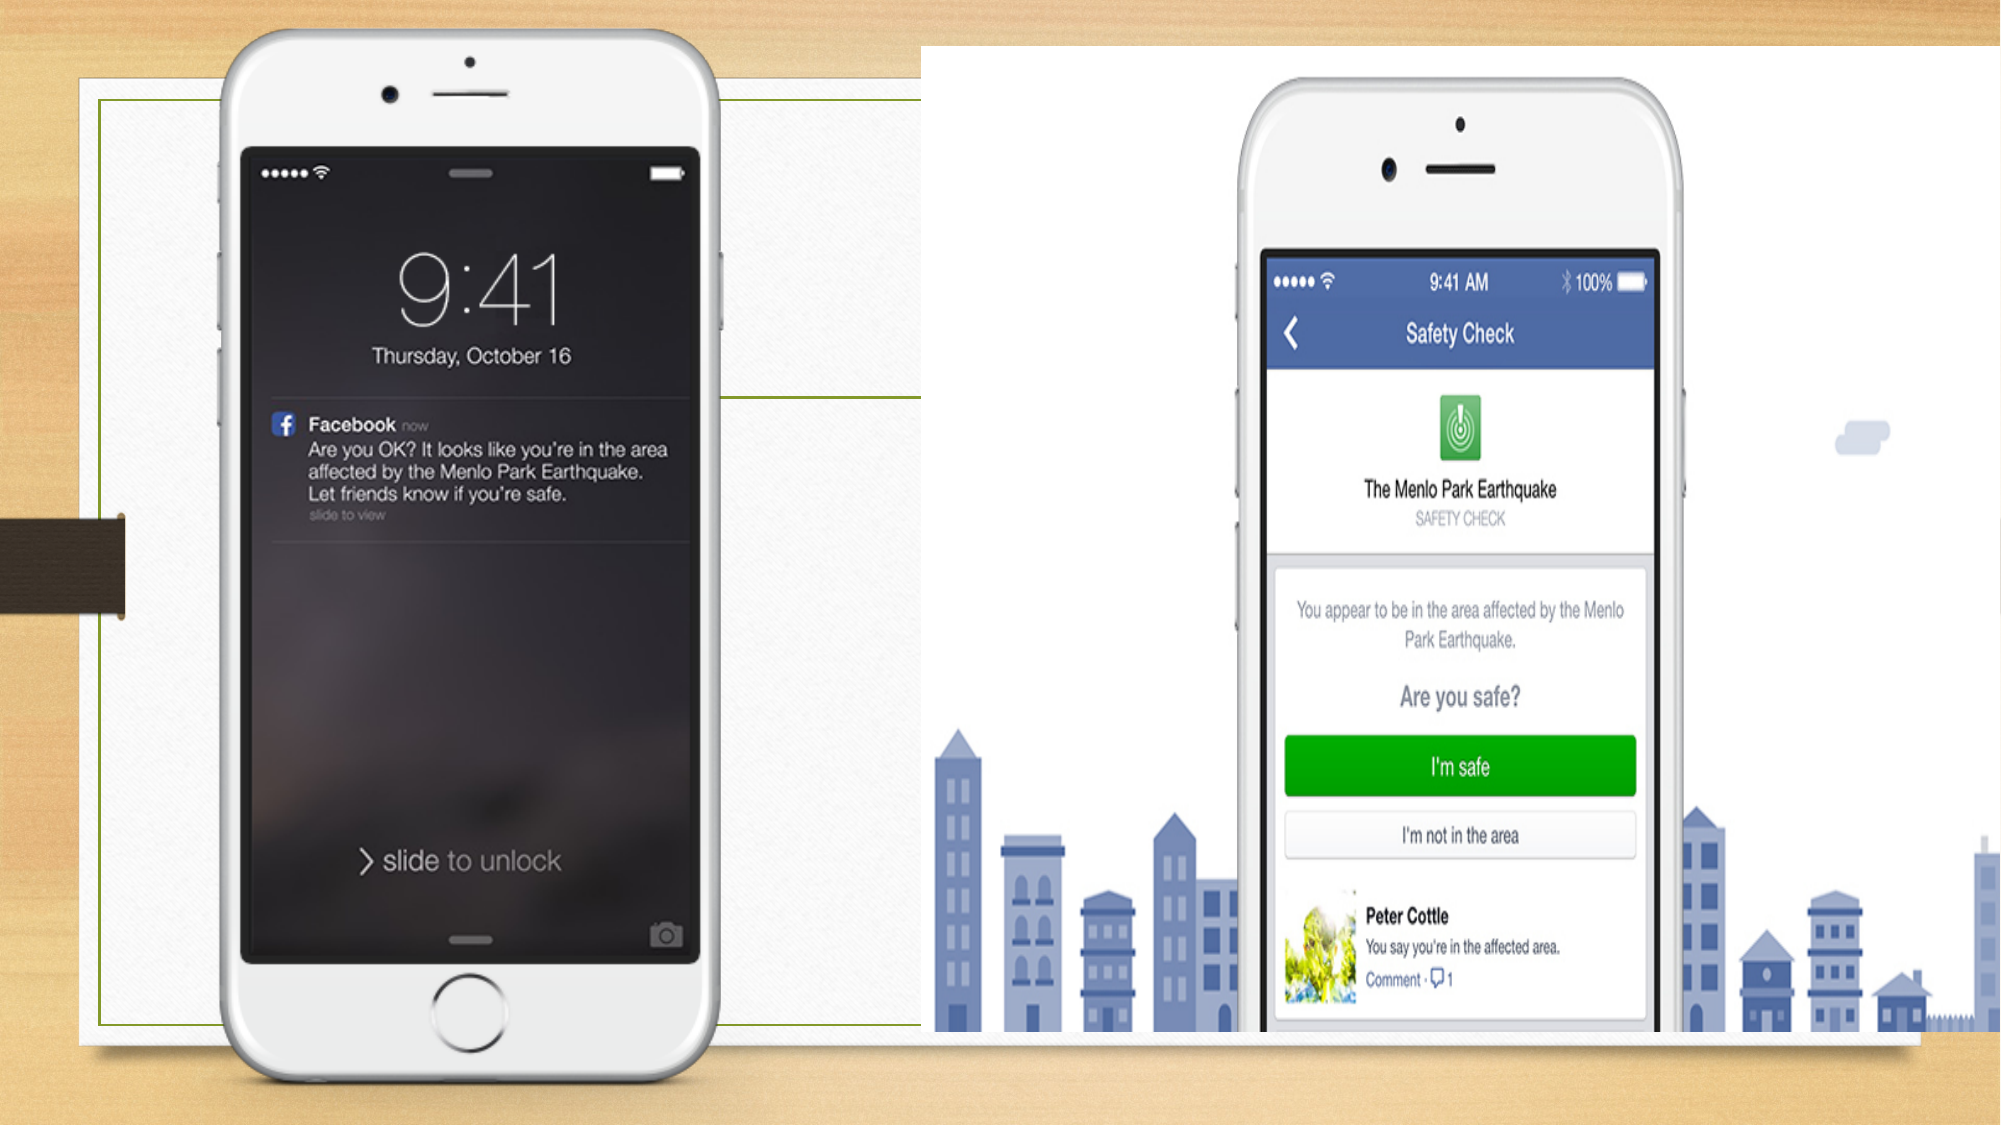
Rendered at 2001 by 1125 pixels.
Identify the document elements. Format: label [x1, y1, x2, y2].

list [921, 46, 2000, 1032]
picture [0, 0, 2001, 1125]
